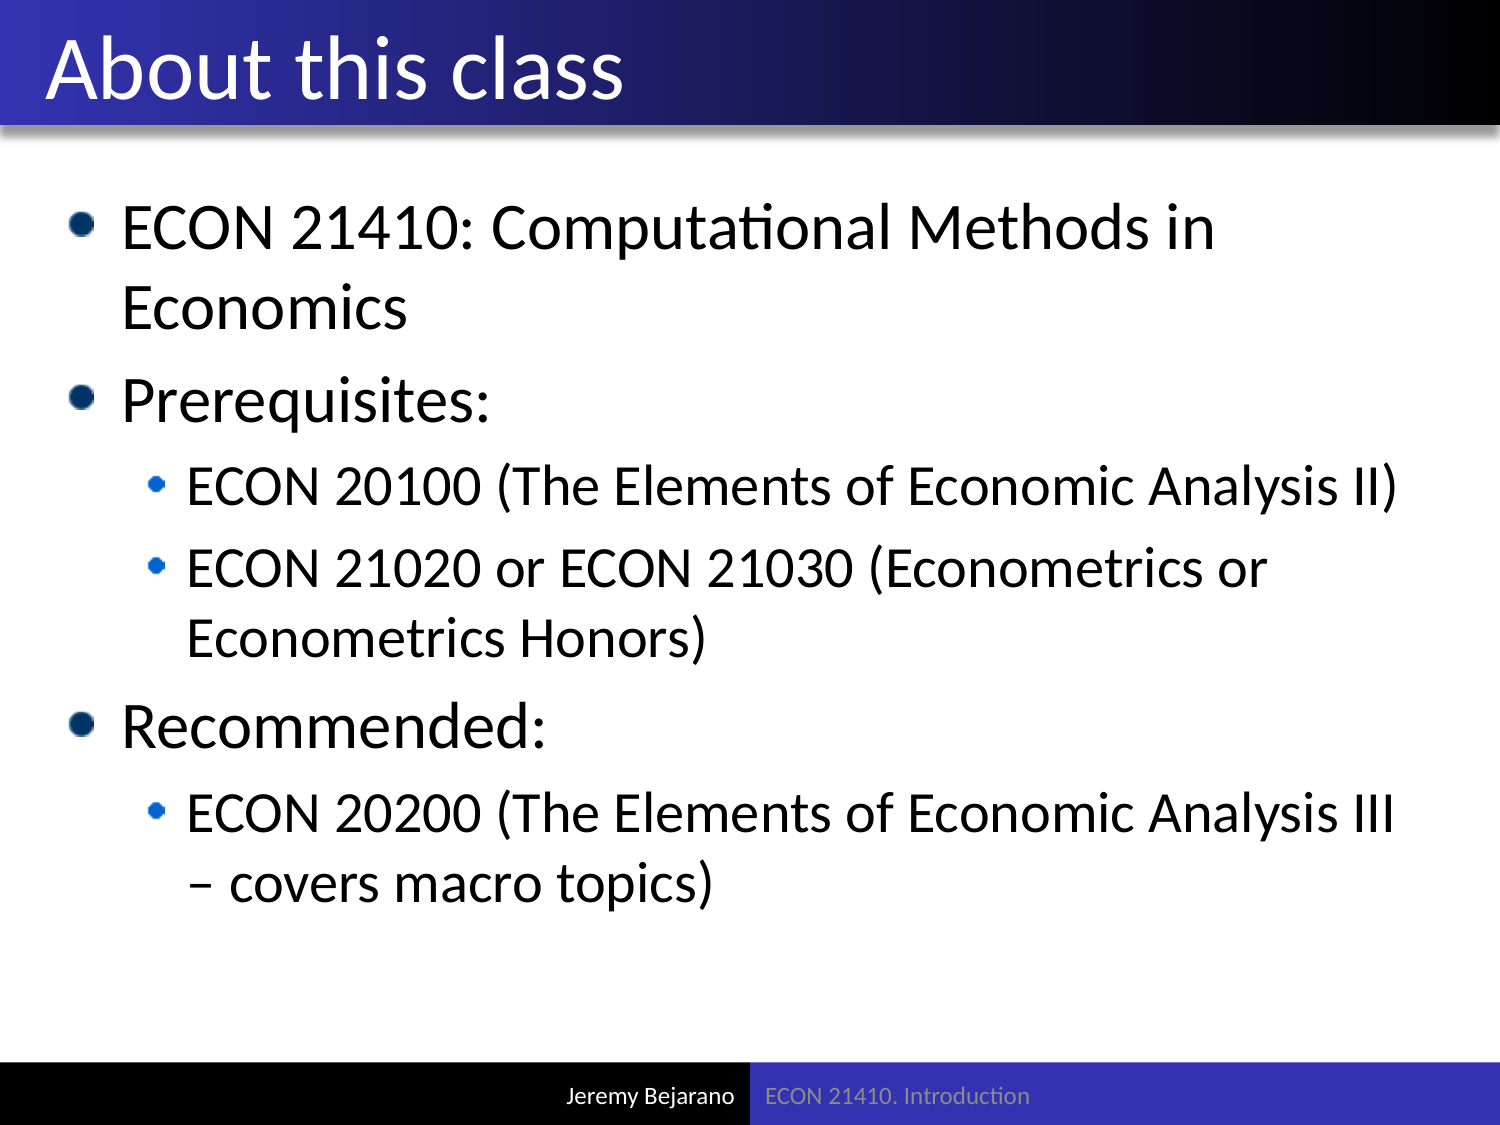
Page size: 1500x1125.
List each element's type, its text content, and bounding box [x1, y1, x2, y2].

picture [140, 470, 165, 495]
footer ECON 21410. Introduction [750, 1065, 1325, 1125]
picture [140, 551, 165, 577]
picture [65, 708, 94, 737]
picture [140, 796, 165, 822]
picture [65, 381, 94, 410]
title About this class [0, 0, 1463, 126]
list ECON 21410: Computational Methods in Economics Prerequisites: ECON 20100 (The Elements of Economic Analysis II) ECON 21020 or ECON 21030 (Econometrics or Econometrics Honors) Recommended: ECON 20200 (The Elements of Economic Analysis III – covers macro topics) [49, 174, 1426, 1006]
picture [65, 208, 94, 237]
